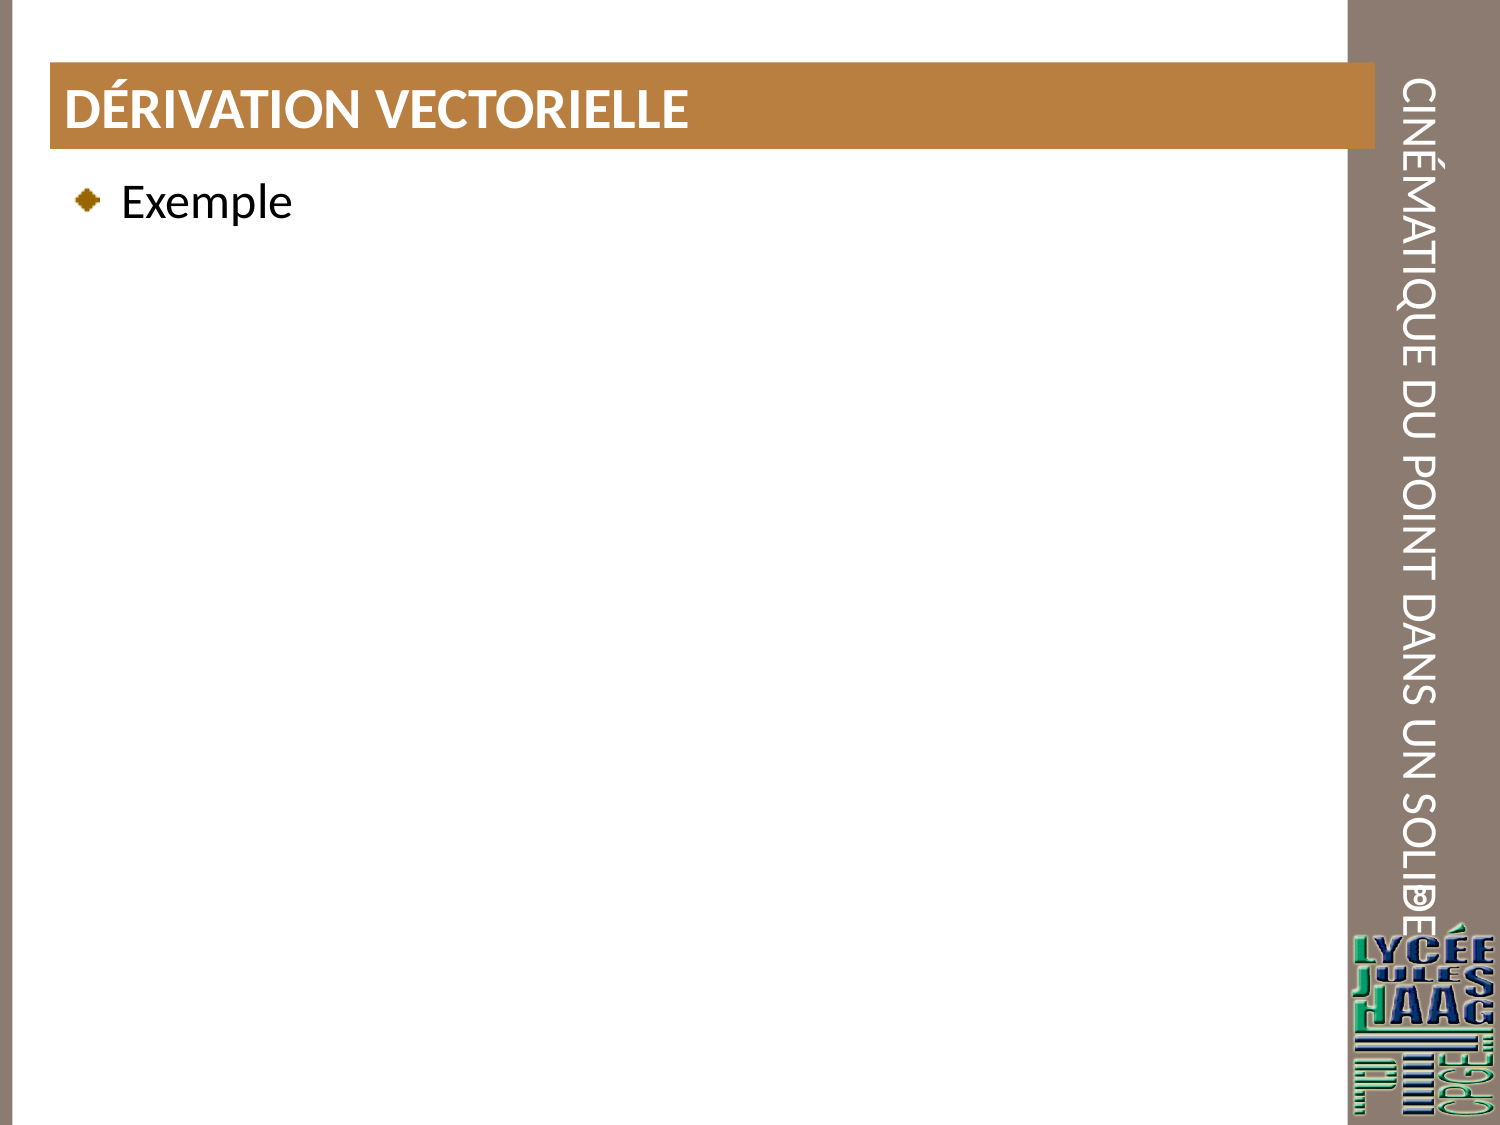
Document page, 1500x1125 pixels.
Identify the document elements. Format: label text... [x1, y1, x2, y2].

list Dérivation vectorielle [50, 62, 1375, 149]
picture [64, 180, 100, 216]
slide_number 8 [1340, 869, 1500, 917]
picture [1346, 917, 1500, 1125]
list Exemple [50, 160, 1336, 1025]
